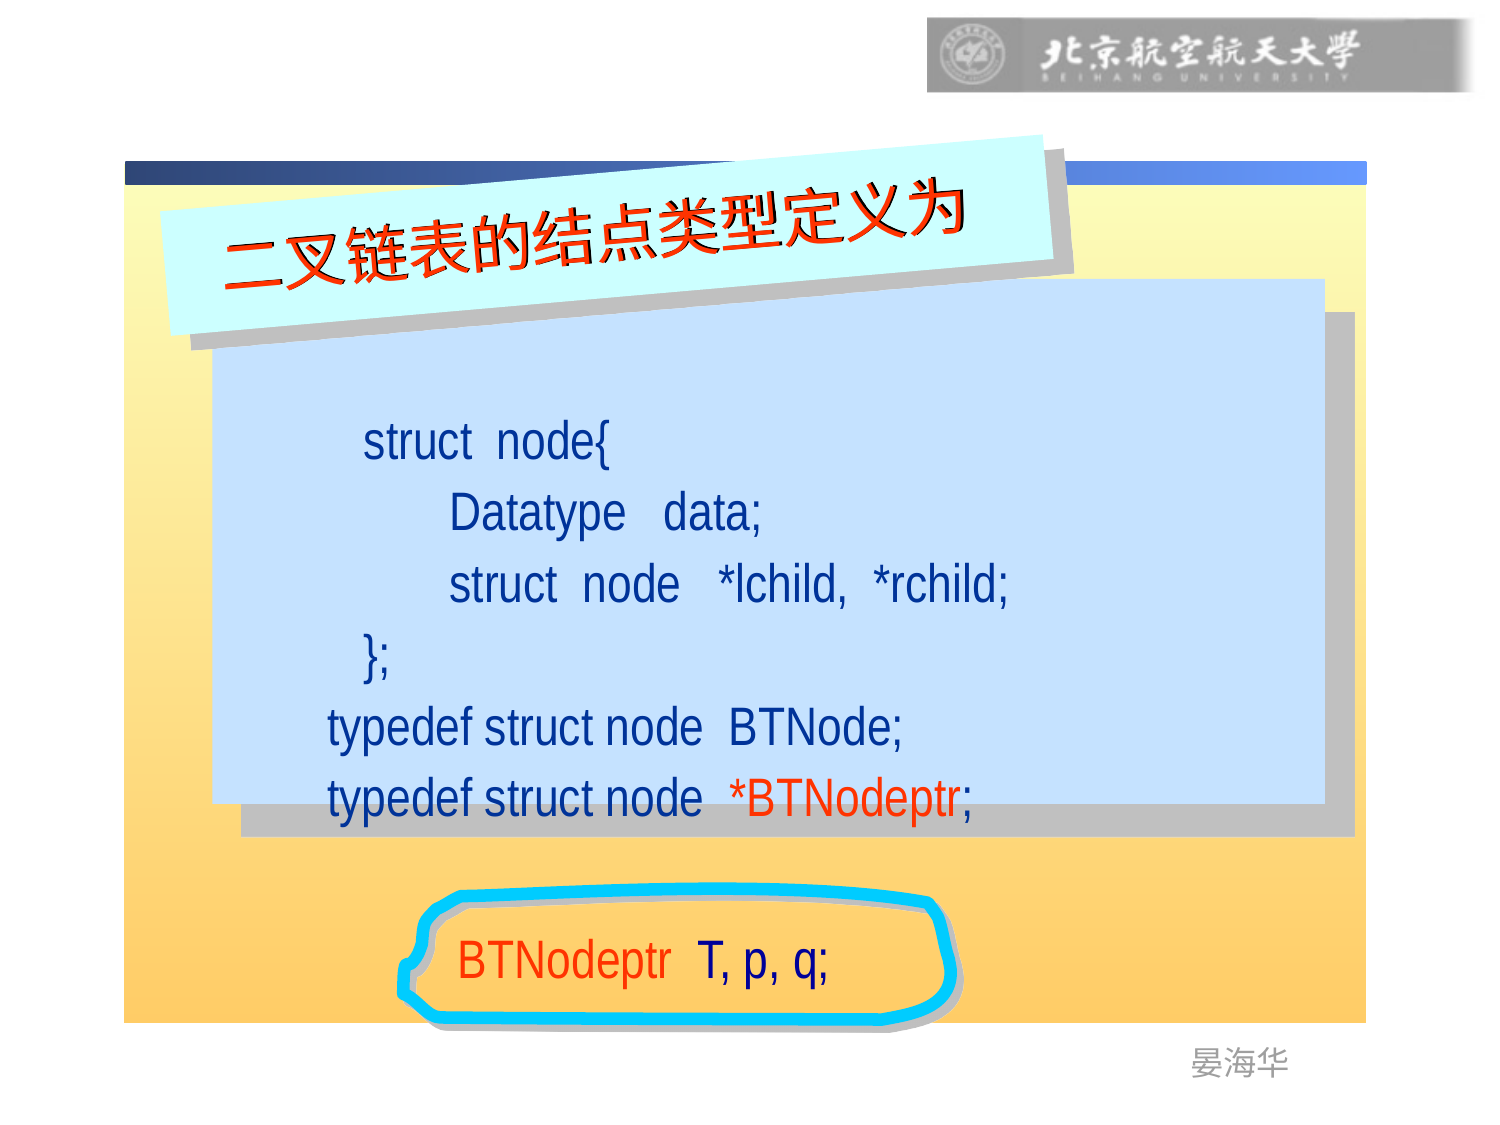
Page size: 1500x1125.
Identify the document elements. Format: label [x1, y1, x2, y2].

text_box [402, 875, 951, 1020]
picture [927, 0, 1500, 102]
text_box [212, 278, 1326, 841]
text_box [163, 172, 1051, 298]
